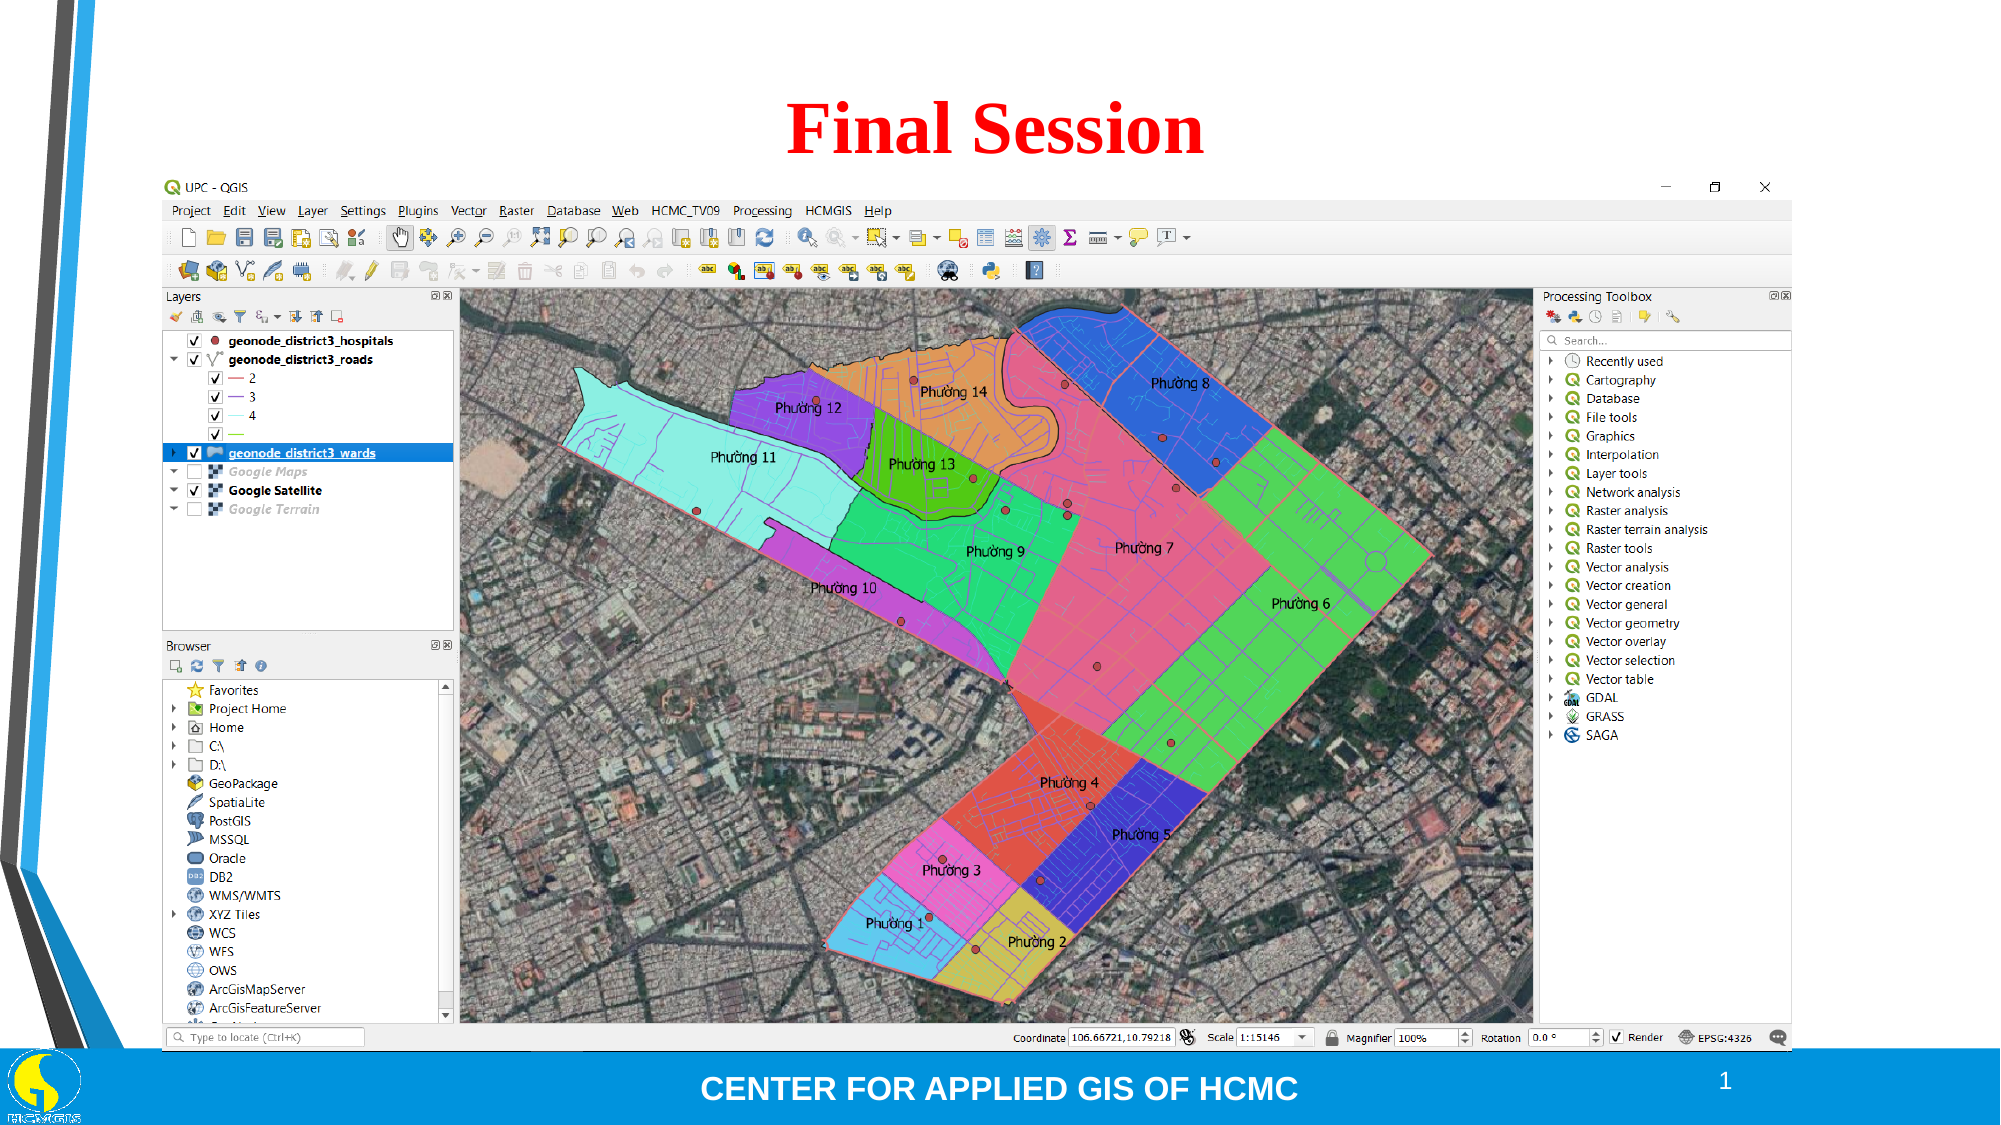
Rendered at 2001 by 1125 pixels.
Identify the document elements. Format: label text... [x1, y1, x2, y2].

title Final Session [246, 0, 1746, 175]
picture [162, 175, 1792, 1051]
slide_number 1 [1672, 1052, 1748, 1110]
picture [15, 1055, 58, 1110]
